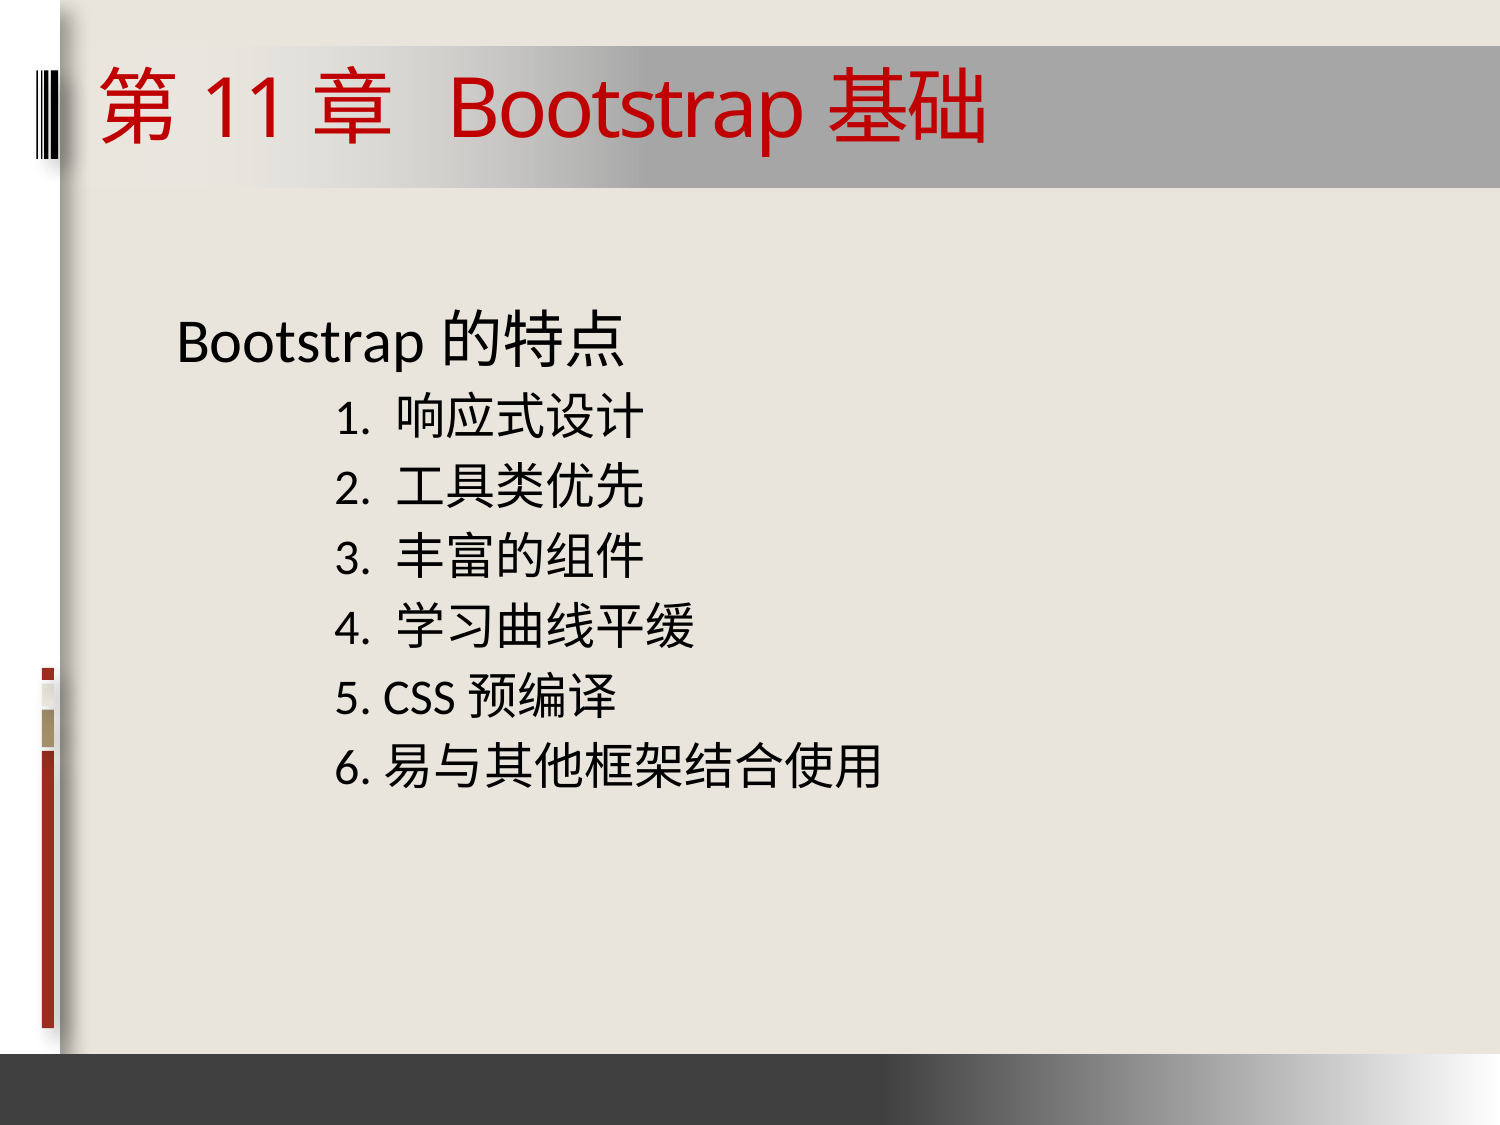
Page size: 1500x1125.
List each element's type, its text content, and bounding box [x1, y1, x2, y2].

list Bootstrap的特点 1. 响应式设计 2. 工具类优先 3. 丰富的组件 4. 学习曲线平缓 5. CSS预编译 6.易与其他框架结合使用 [150, 292, 1425, 1043]
title 第11章 Bootstrap基础 [82, 46, 1357, 163]
